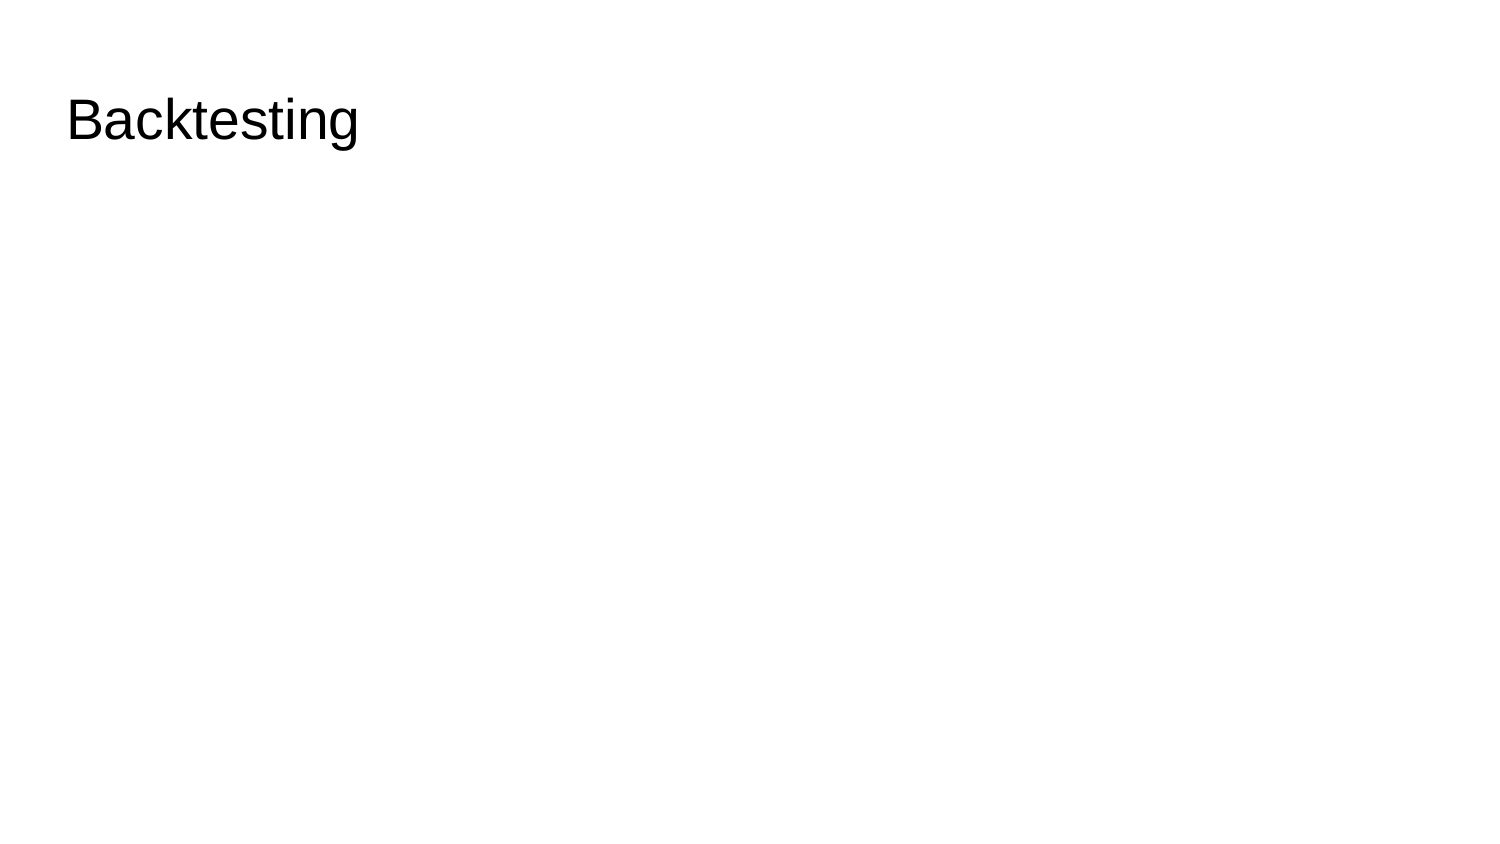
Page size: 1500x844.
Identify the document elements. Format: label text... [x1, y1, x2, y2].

title Backtesting [51, 72, 1449, 167]
